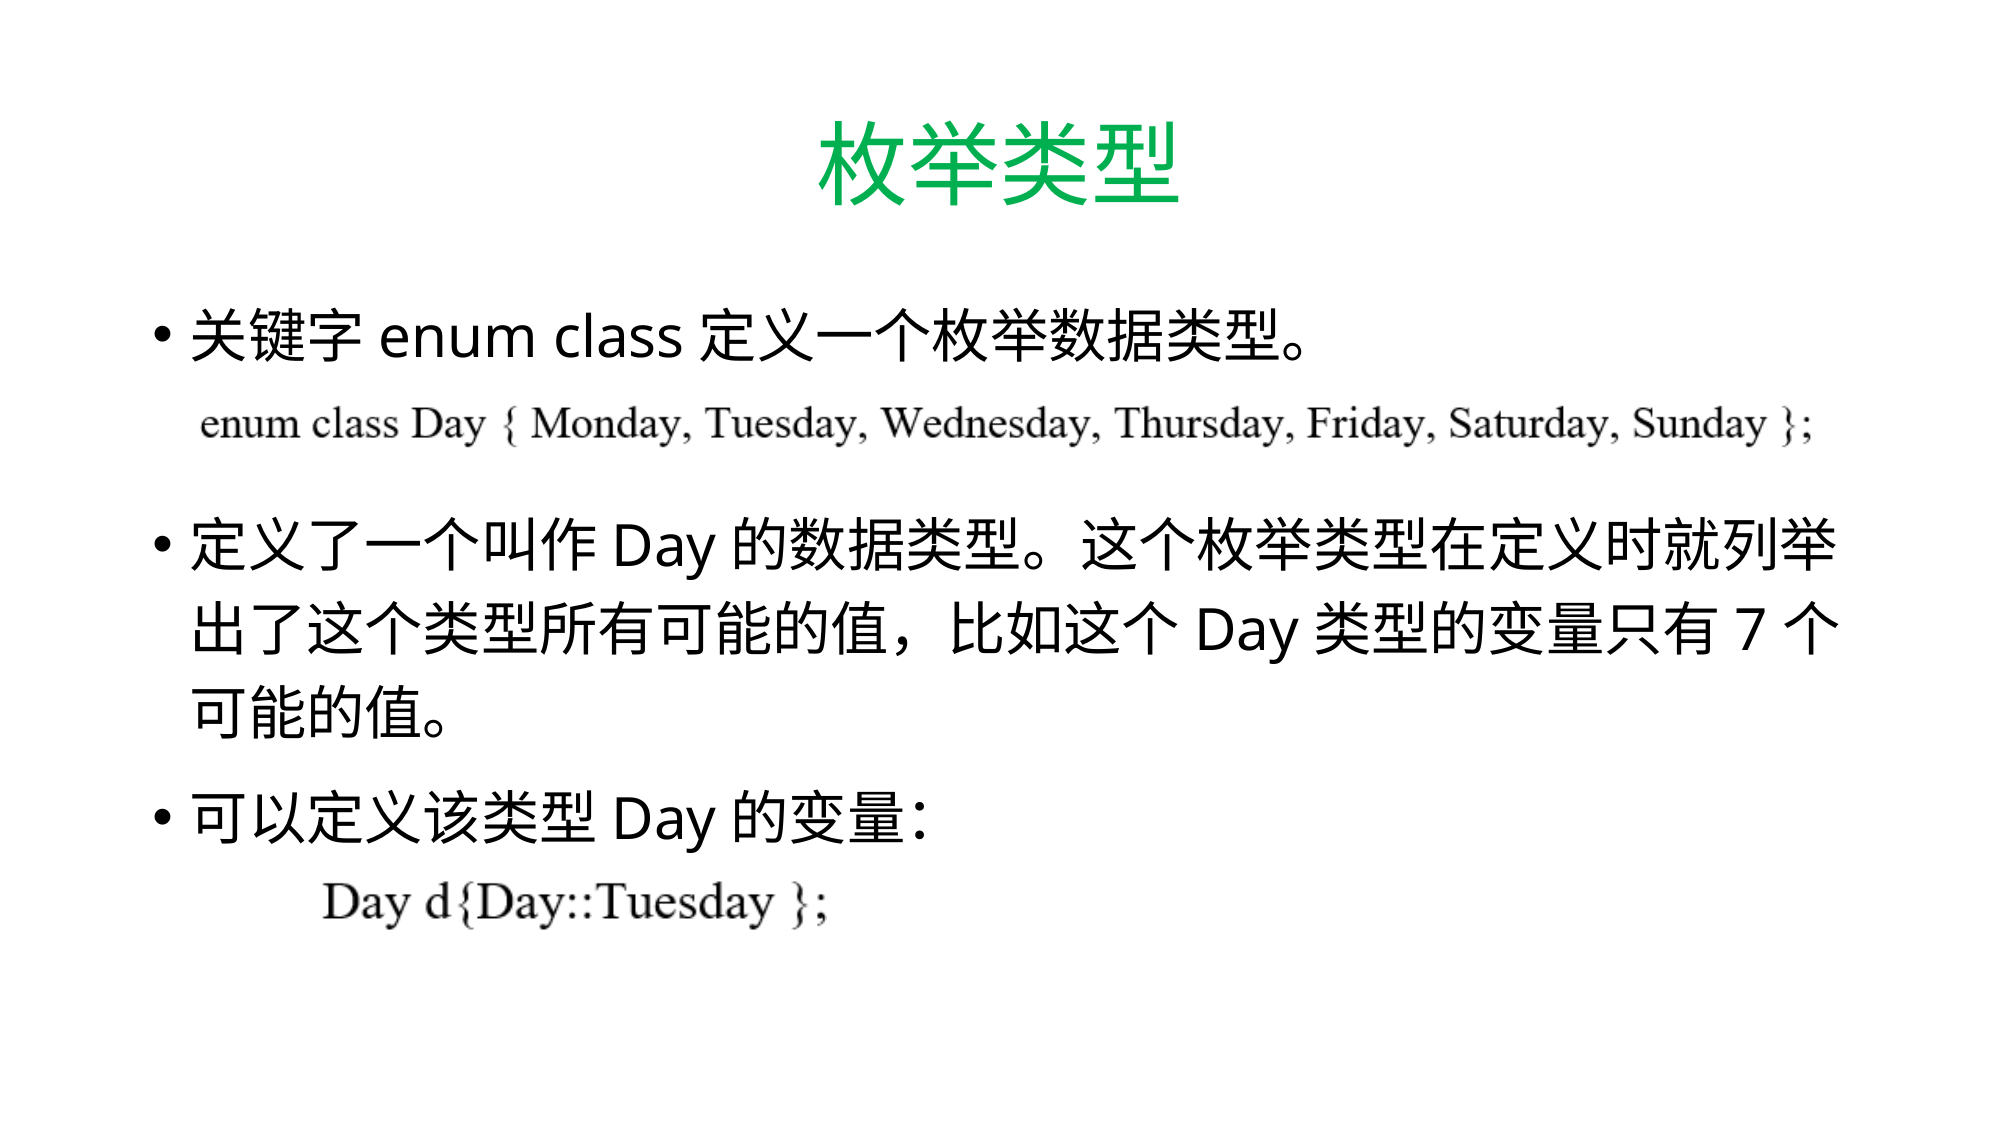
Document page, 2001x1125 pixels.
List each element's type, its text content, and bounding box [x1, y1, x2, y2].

list 关键字enum class定义一个枚举数据类型。 定义了一个叫作Day的数据类型。这个枚举类型在定义时就列举出了这个类型所有可能的值，比如这个Day类型的变量只有7个可能的值。 可以定义该类型Day的变量： [137, 277, 1863, 879]
picture [177, 378, 1823, 463]
picture [305, 856, 827, 941]
title 枚举类型 [137, 59, 1863, 277]
